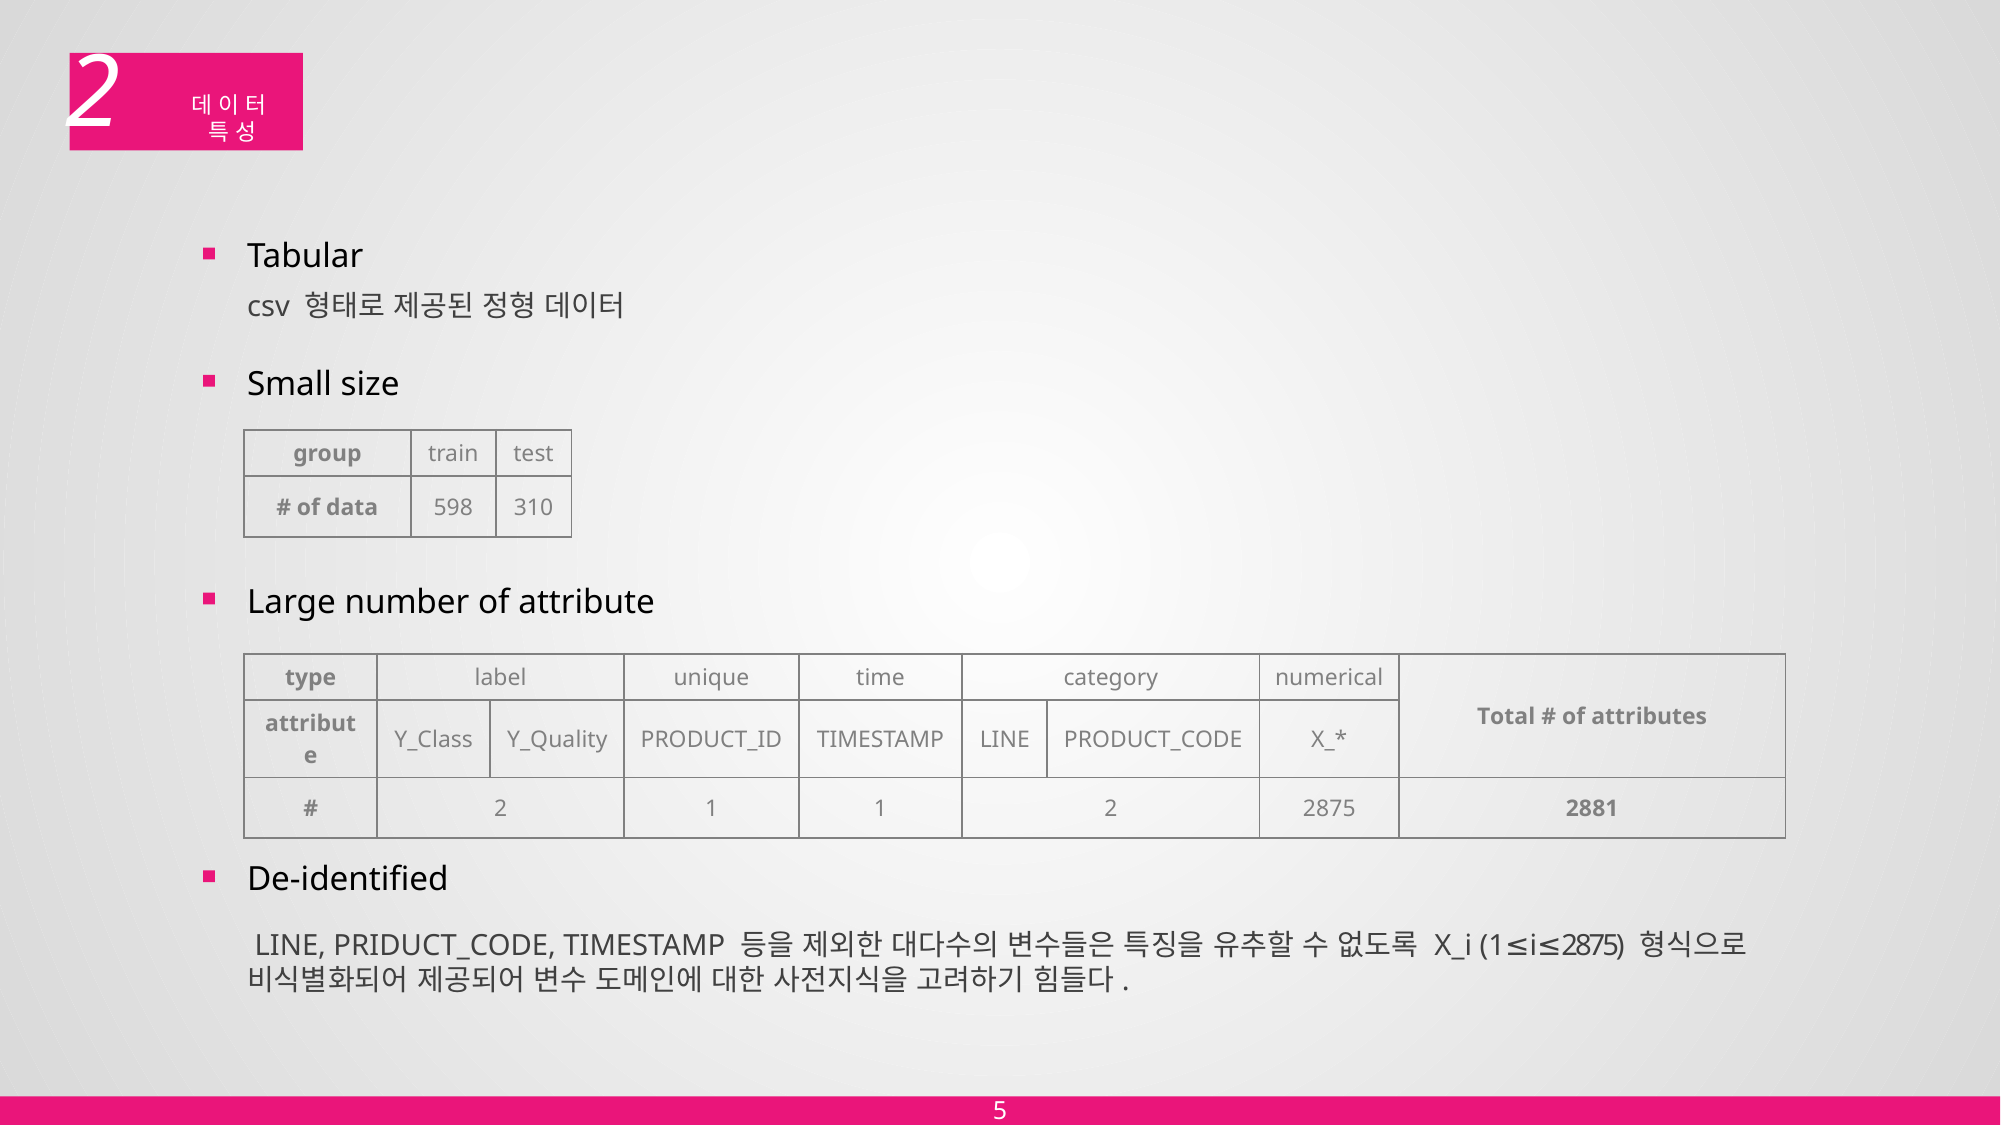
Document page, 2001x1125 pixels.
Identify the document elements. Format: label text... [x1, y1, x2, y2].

table_header type [245, 655, 376, 699]
title 데이터 특성 [149, 82, 315, 153]
text_box [201, 245, 217, 261]
text_box [201, 591, 217, 607]
slide_number 5 [743, 1081, 1257, 1125]
table_header test [497, 431, 571, 475]
table_cell 310 [497, 477, 571, 536]
table_header label [378, 655, 623, 699]
table_cell 2875 [1260, 778, 1398, 837]
table_cell 1 [625, 778, 798, 828]
table_cell LINE [963, 701, 1046, 777]
text_box Large number of attribute [232, 550, 1166, 649]
text_box LINE, PRIDUCT_CODE, TIMESTAMP 등을 제외한 대다수의 변수들은 특징을 유추할 수 없도록 X_i (1≤i≤2875) 형식으로 비식별화되어 제공되어 변수 도메인에 대한 사전지식을 고려하기 힘들다. [232, 918, 1786, 1023]
table_cell Y_Class [378, 701, 489, 777]
table_header time [800, 655, 961, 699]
table_header group [245, 431, 410, 475]
table_cell 598 [412, 477, 495, 536]
table_header numerical [1260, 655, 1398, 699]
text_box Small size [232, 352, 1166, 431]
table_cell X_* [1260, 701, 1398, 777]
table_cell 2 [963, 778, 1259, 837]
table_cell # of data [245, 477, 410, 536]
table_header Total # of attributes [1400, 655, 1785, 777]
text_box csv 형태로 제공된 정형 데이터 [232, 279, 1479, 352]
text_box [201, 373, 217, 389]
table_cell attribute [245, 701, 376, 777]
table_header unique [625, 655, 798, 699]
table_cell TIMESTAMP [800, 701, 961, 777]
table_cell 2881 [1400, 778, 1785, 837]
table_cell Y_Quality [491, 701, 623, 777]
text_box De-identified [232, 828, 1166, 918]
text_box Tabular [232, 205, 1166, 279]
text_box [201, 868, 217, 884]
table_cell PRODUCT_CODE [1048, 701, 1259, 777]
table_header category [963, 655, 1259, 699]
text_box 2 [17, 0, 167, 176]
table_header train [412, 431, 495, 475]
text_box [167, 51, 305, 82]
table_cell PRODUCT_ID [625, 701, 798, 777]
table_cell 1 [800, 778, 961, 828]
table_cell # [245, 778, 376, 828]
table_cell 2 [378, 778, 623, 828]
